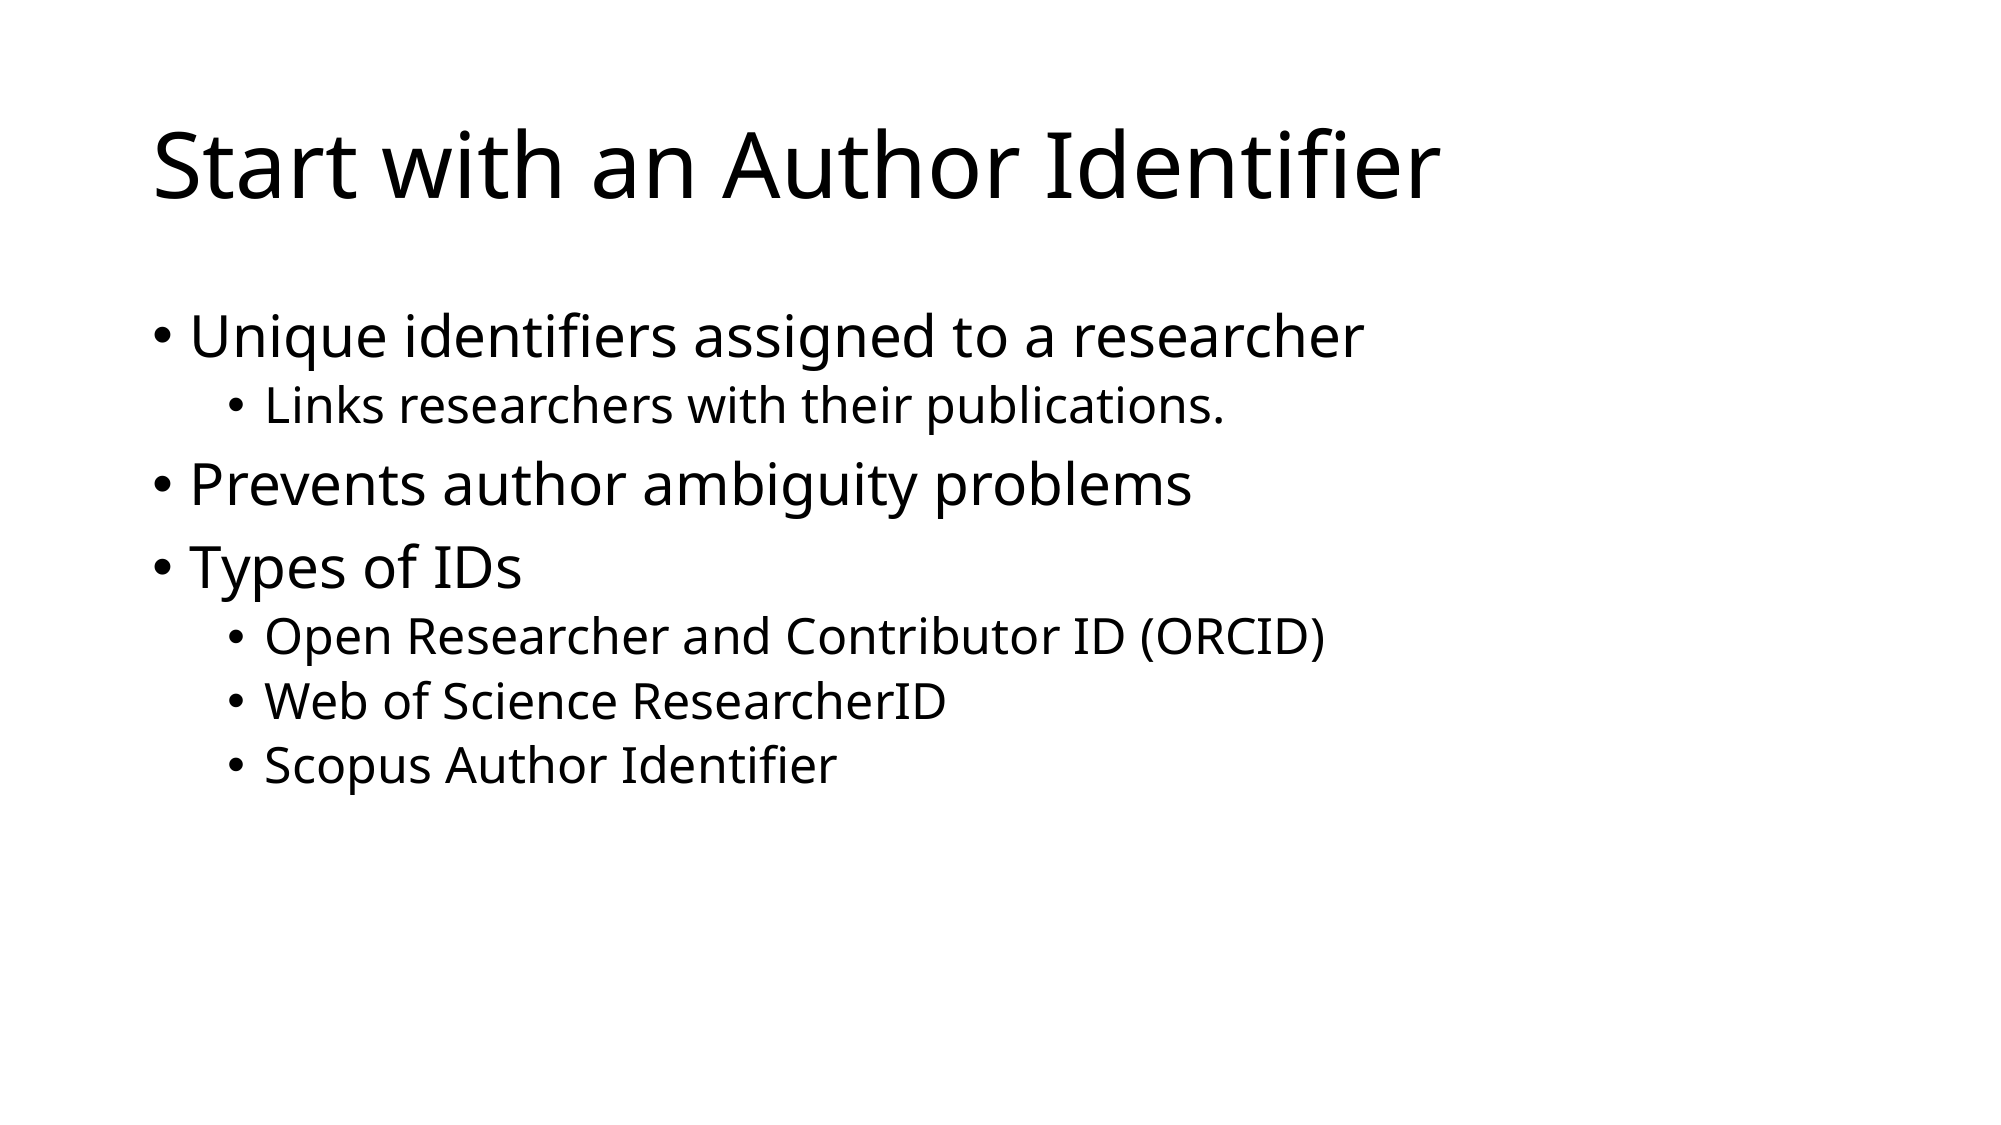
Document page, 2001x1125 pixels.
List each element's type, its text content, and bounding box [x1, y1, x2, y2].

list Unique identifiers assigned to a researcher Links researchers with their publications. Prevents author ambiguity problems Types of IDs Open Researcher and Contributor ID (ORCID) Web of Science ResearcherID Scopus Author Identifier [137, 299, 1863, 1014]
title Start with an Author Identifier [137, 59, 1863, 278]
